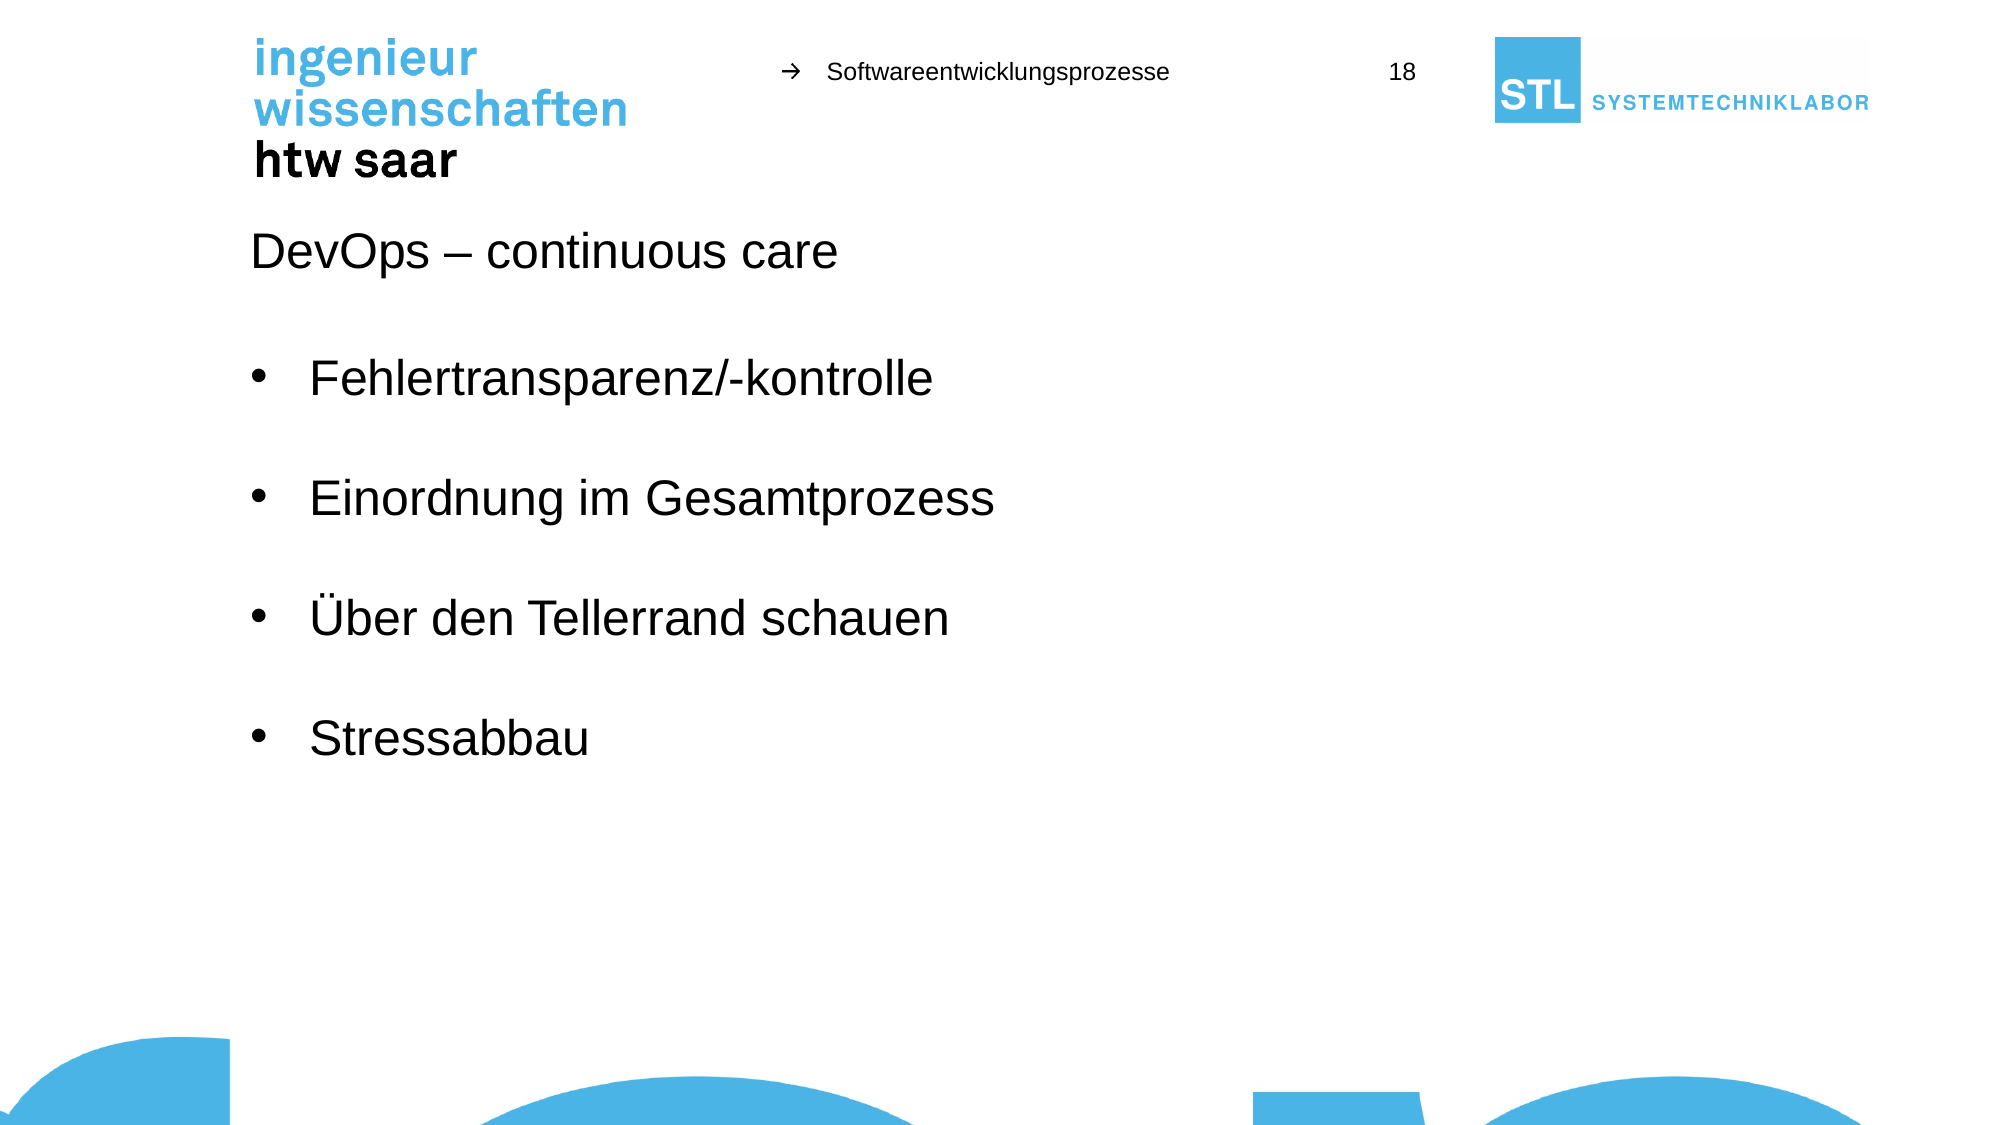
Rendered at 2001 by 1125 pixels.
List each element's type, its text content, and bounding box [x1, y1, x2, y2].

slide_number Softwareentwicklungsprozesse [811, 40, 1344, 101]
picture [0, 233, 2000, 1125]
title DevOps – continuous care [250, 211, 1869, 334]
picture [1495, 37, 1870, 123]
slide_number 18 [1373, 40, 1475, 101]
picture [253, 37, 626, 178]
list Fehlertransparenz/-kontrolle Einordnung im Gesamtprozess Über den Tellerrand schauen Stressabbau [250, 338, 1869, 1036]
picture [782, 63, 800, 79]
